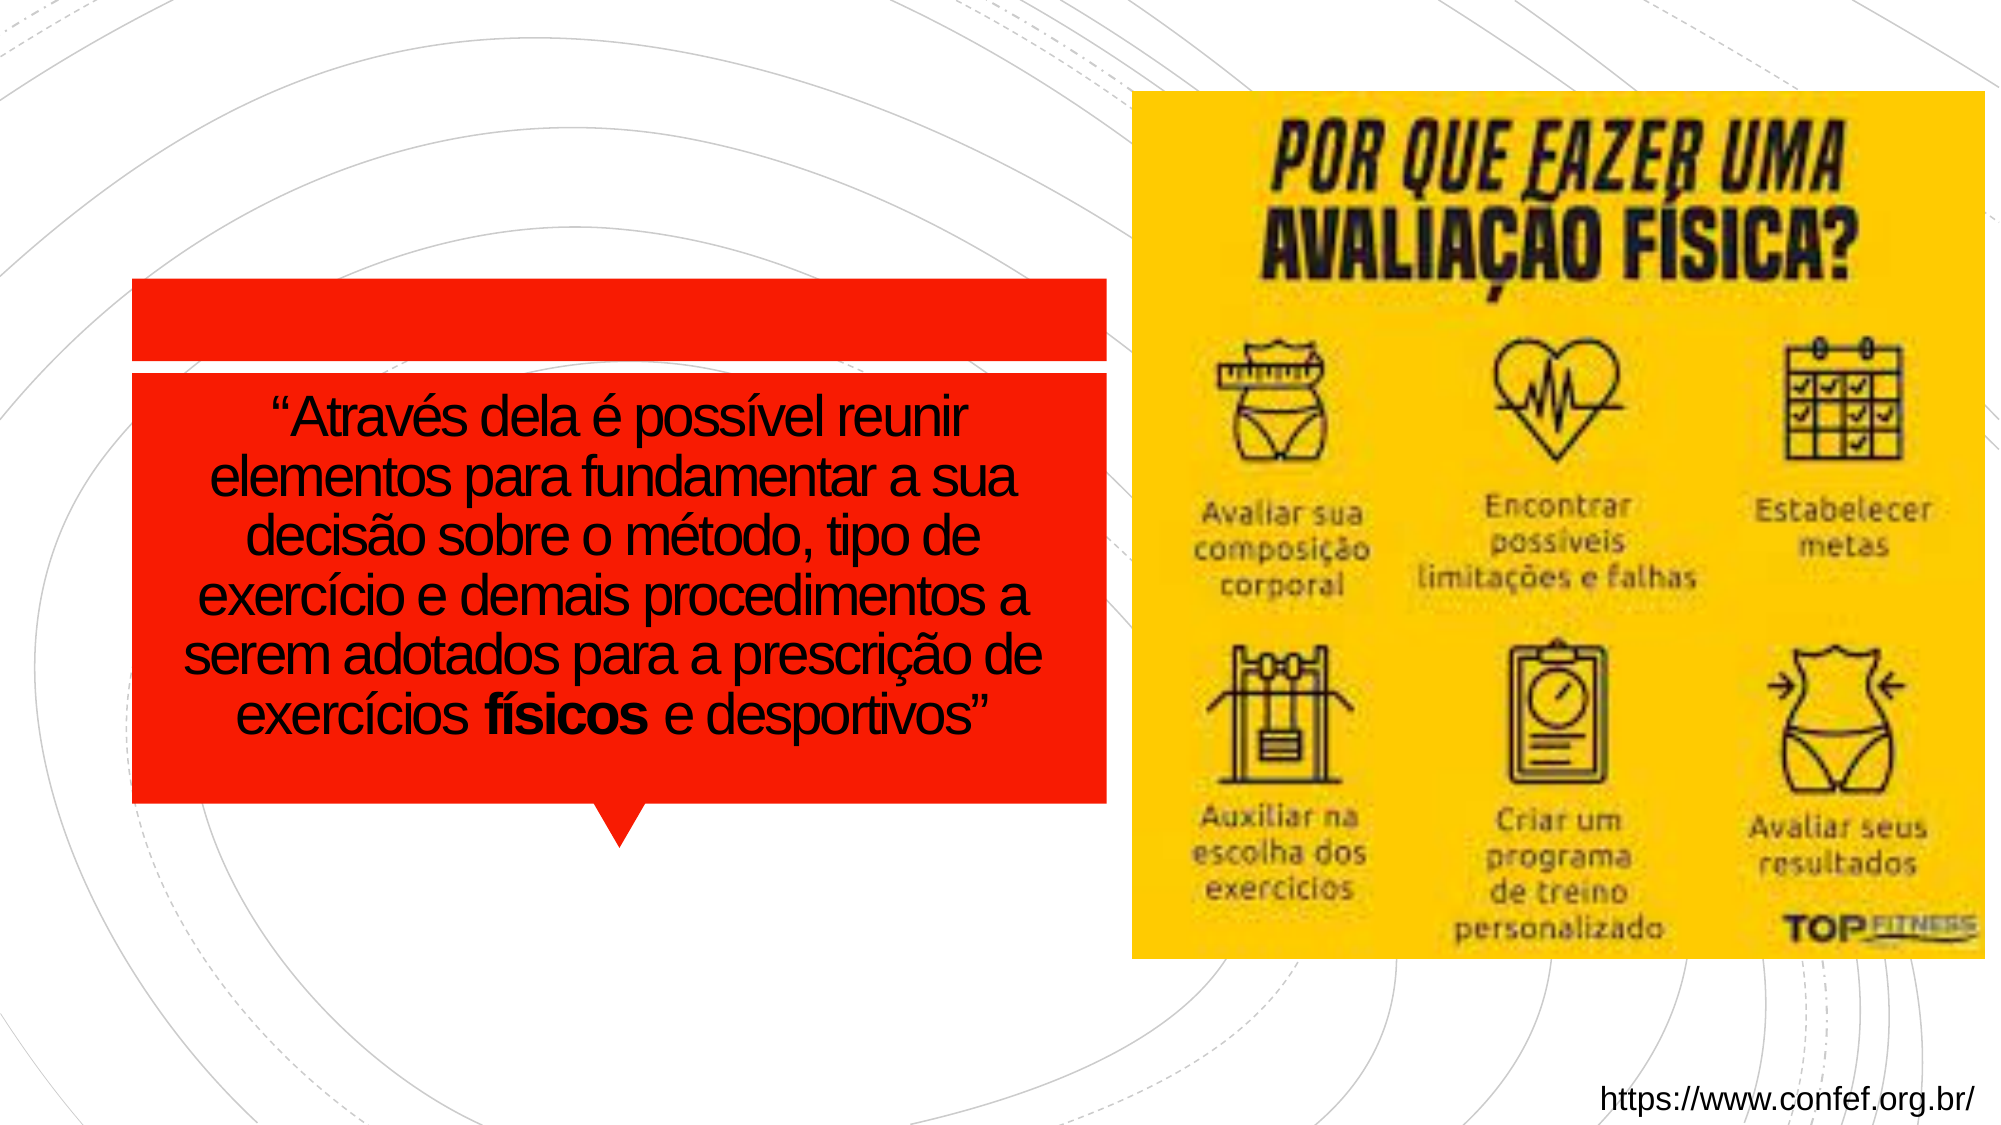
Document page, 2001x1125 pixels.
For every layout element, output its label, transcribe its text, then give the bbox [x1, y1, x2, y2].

picture [1132, 90, 1985, 959]
text_box https://www.confef.org.br/ [1585, 1069, 2000, 1125]
title “Através dela é possível reunir elementos para fundamentar a sua decisão sobre o método, tipo de exercício e demais procedimentos a serem adotados para a prescrição de exercícios físicos e desportivos” [138, 391, 1087, 747]
